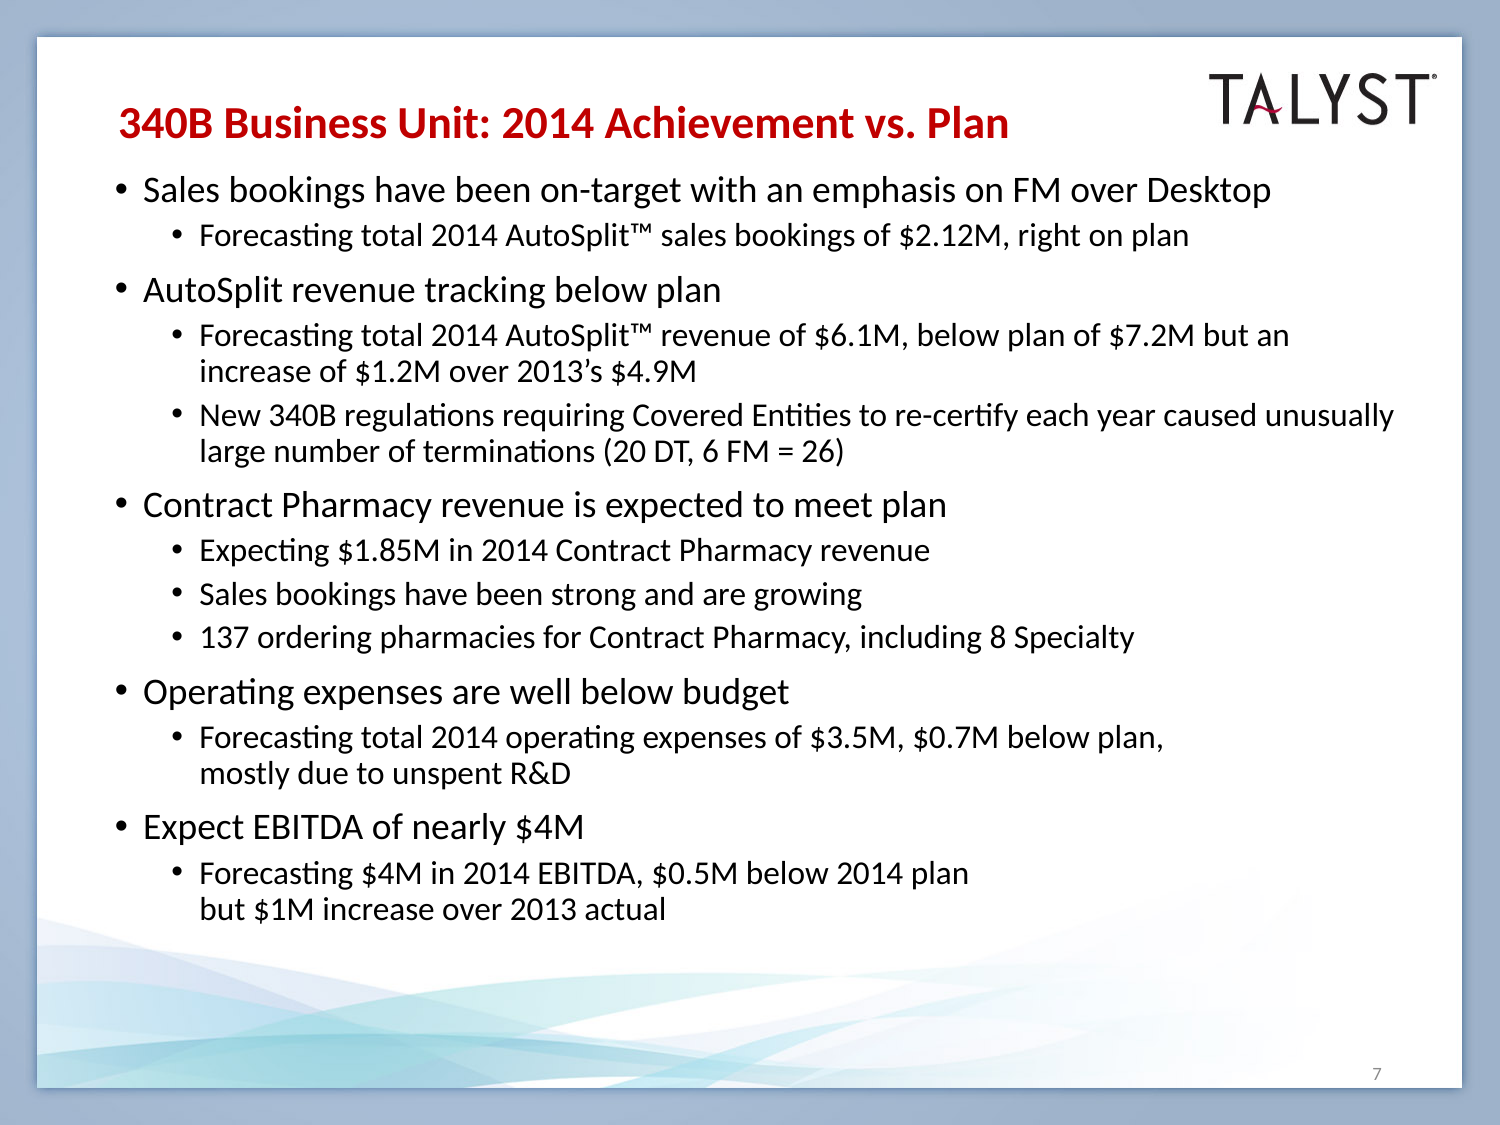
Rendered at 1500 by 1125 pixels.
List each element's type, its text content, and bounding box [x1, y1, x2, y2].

slide_number 7 [1059, 1042, 1397, 1103]
list Sales bookings have been on-target with an emphasis on FM over Desktop Forecasting total 2014 AutoSplit™ sales bookings of $2.12M, right on plan AutoSplit revenue tracking below plan Forecasting total 2014 AutoSplit™ revenue of $6.1M, below plan of $7.2M but an increase of $1.2M over 2013’s $4.9M New 340B regulations requiring Covered Entities to re-certify each year caused unusually large number of terminations (20 DT, 6 FM = 26) Contract Pharmacy revenue is expected to meet plan Expecting $1.85M in 2014 Contract Pharmacy revenue Sales bookings have been strong and are growing 137 ordering pharmacies for Contract Pharmacy, including 8 Specialty Operating expenses are well below budget Forecasting total 2014 operating expenses of $3.5M, $0.7M below plan, mostly due to unspent R&D Expect EBITDA of nearly $4M Forecasting $4M in 2014 EBITDA, $0.5M below 2014 plan but $1M increase over 2013 actual [99, 162, 1413, 1050]
picture [0, 0, 1500, 1125]
title 340B Business Unit: 2014 Achievement vs. Plan [103, 59, 1397, 162]
